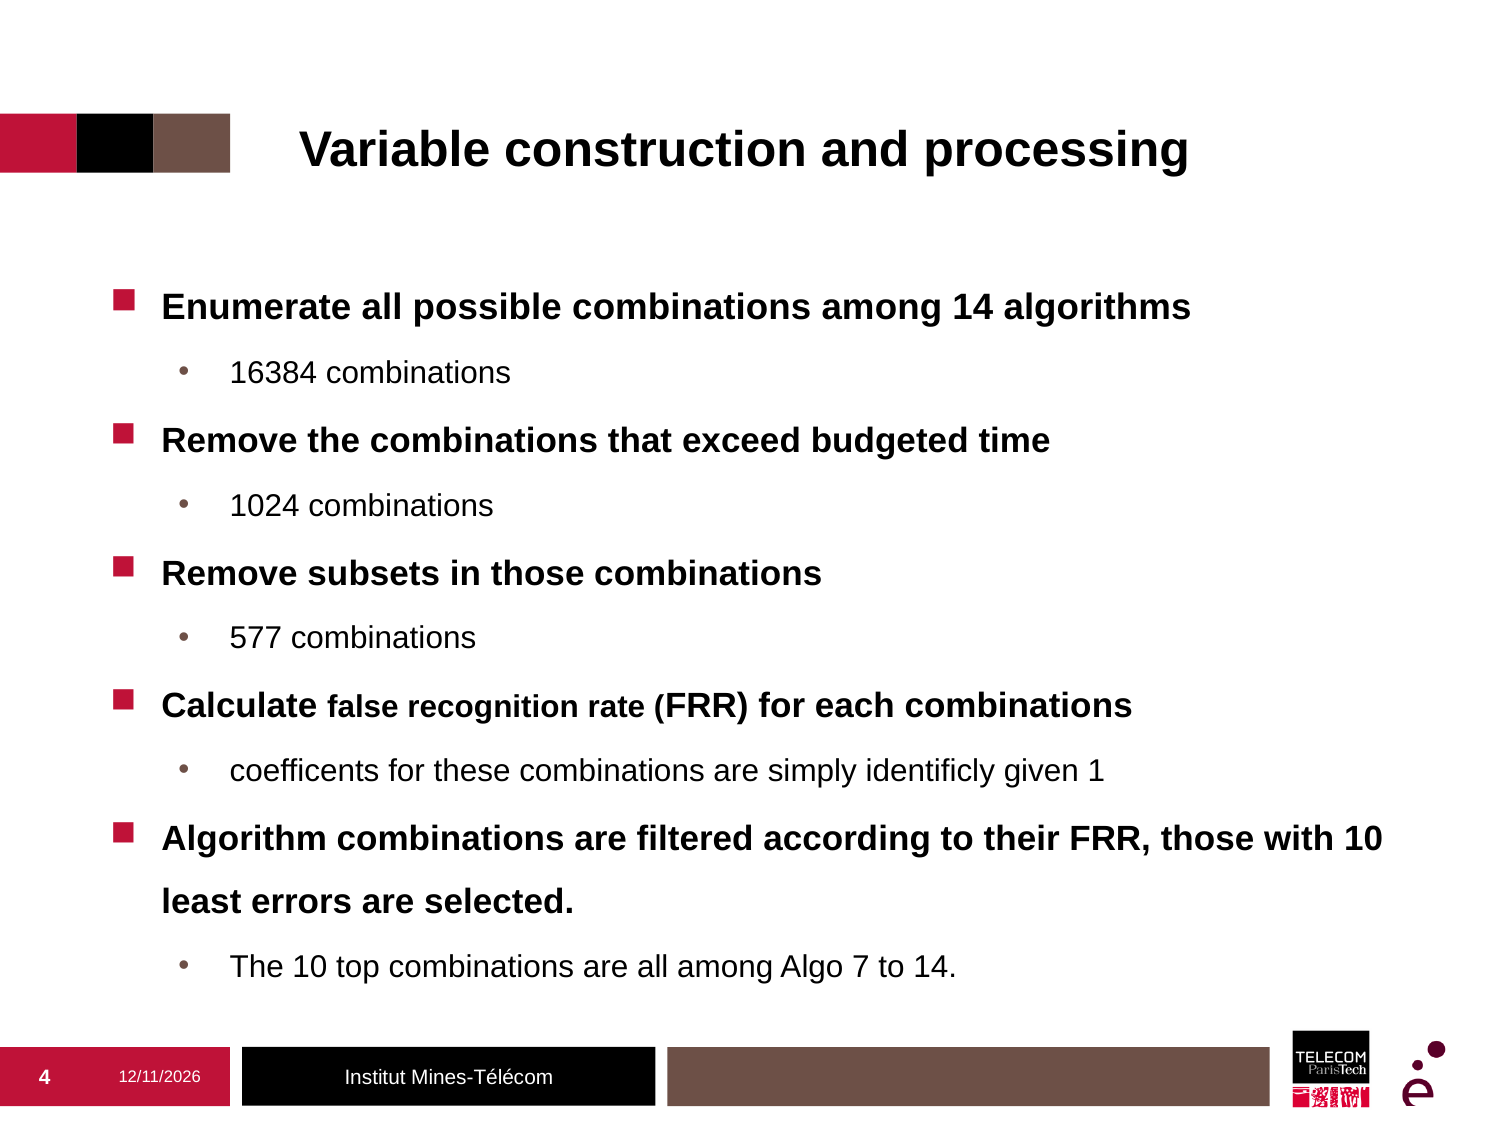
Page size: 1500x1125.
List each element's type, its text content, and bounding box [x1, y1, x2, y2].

list Enumerate all possible combinations among 14 algorithms 16384 combinations Remove the combinations that exceed budgeted time 1024 combinations Remove subsets in those combinations 577 combinations Calculate false recognition rate (FRR) for each combinations coefficents for these combinations are simply identificly given 1 Algorithm combinations are filtered according to their FRR, those with 10 least errors are selected. The 10 top combinations are all among Algo 7 to 14. [95, 253, 1446, 996]
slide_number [89, 1046, 232, 1106]
picture [1290, 1028, 1372, 1110]
picture [1385, 1031, 1461, 1106]
slide_number 4 [1, 1046, 89, 1106]
text_box Variable construction and processing [284, 109, 1259, 184]
